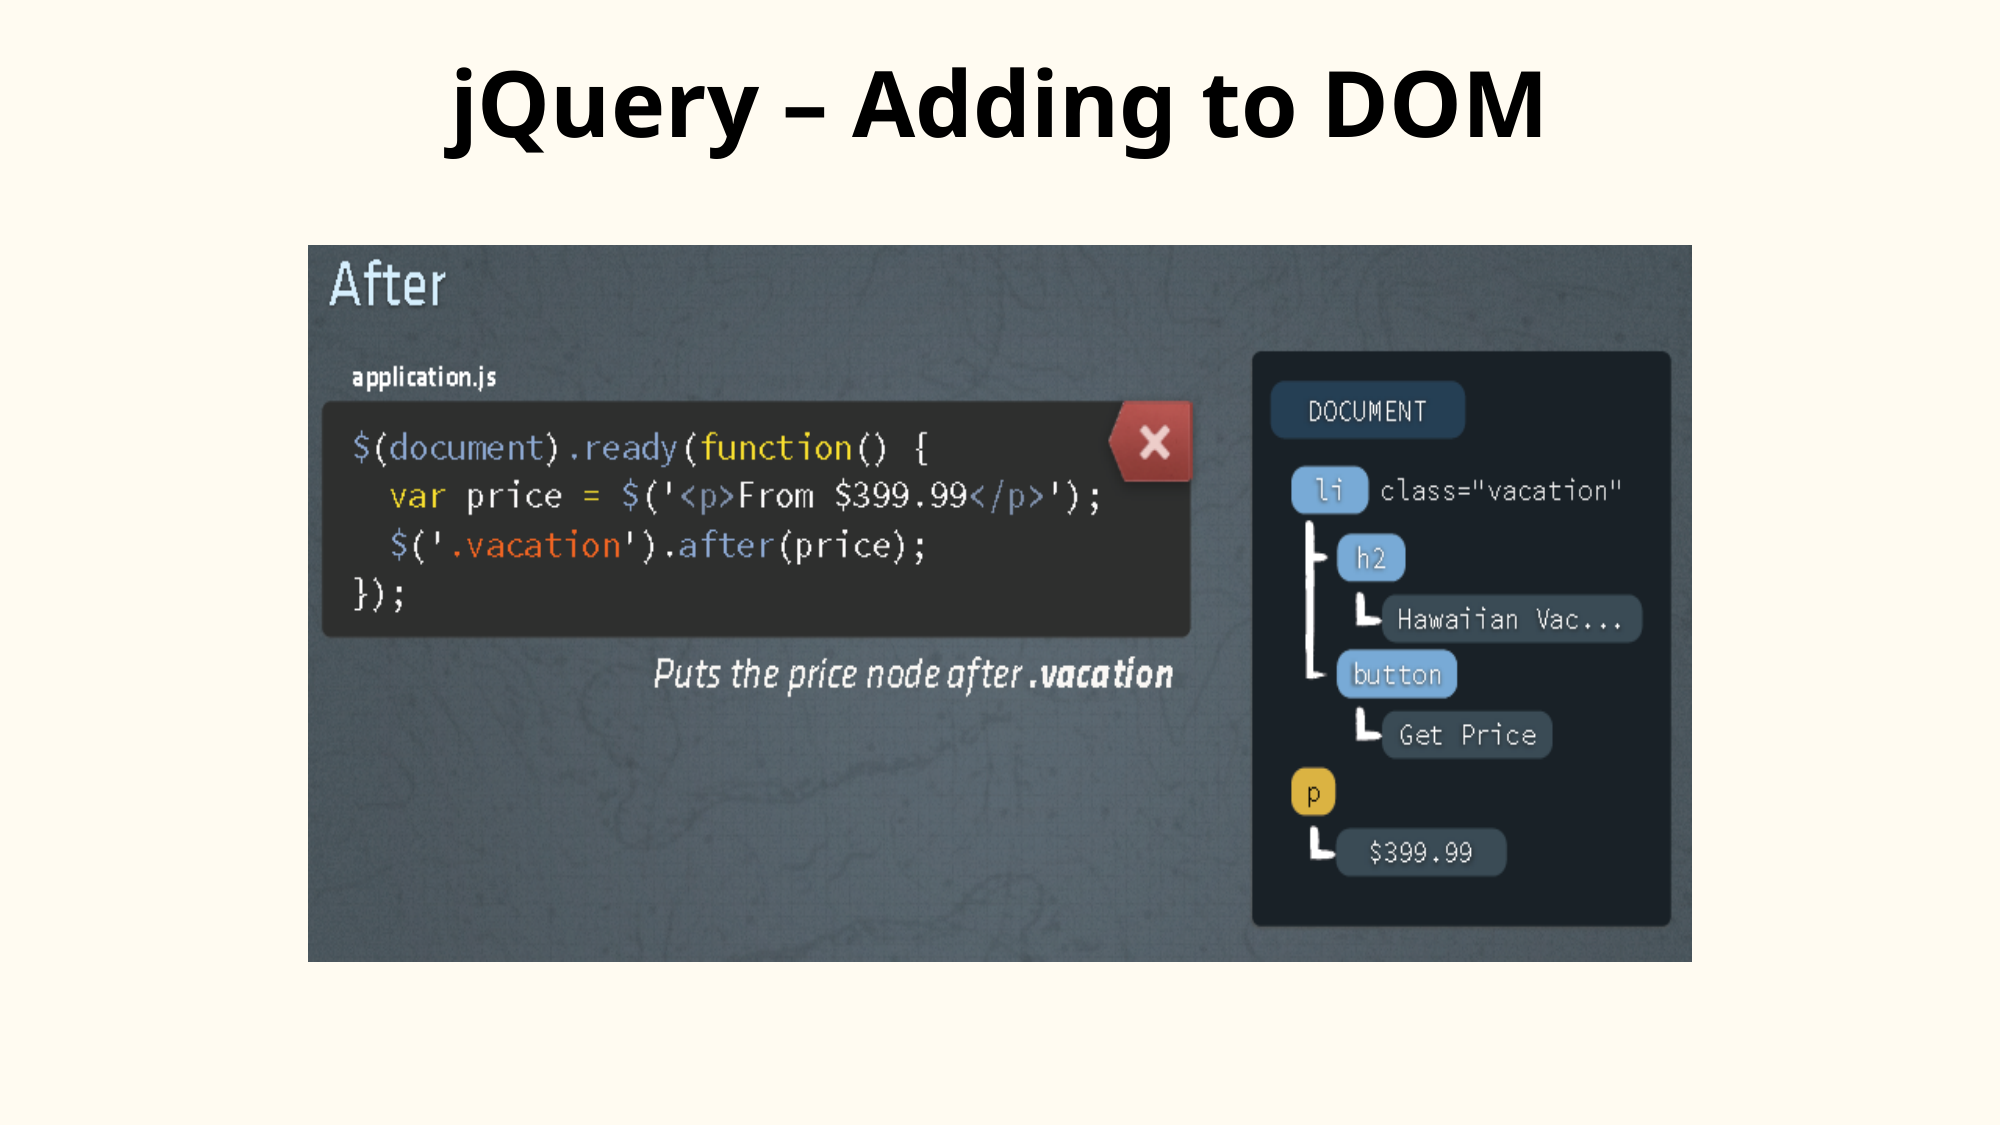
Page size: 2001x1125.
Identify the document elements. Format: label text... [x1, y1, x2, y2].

title jQuery – Adding to DOM [0, 20, 2000, 195]
picture [308, 245, 1692, 962]
